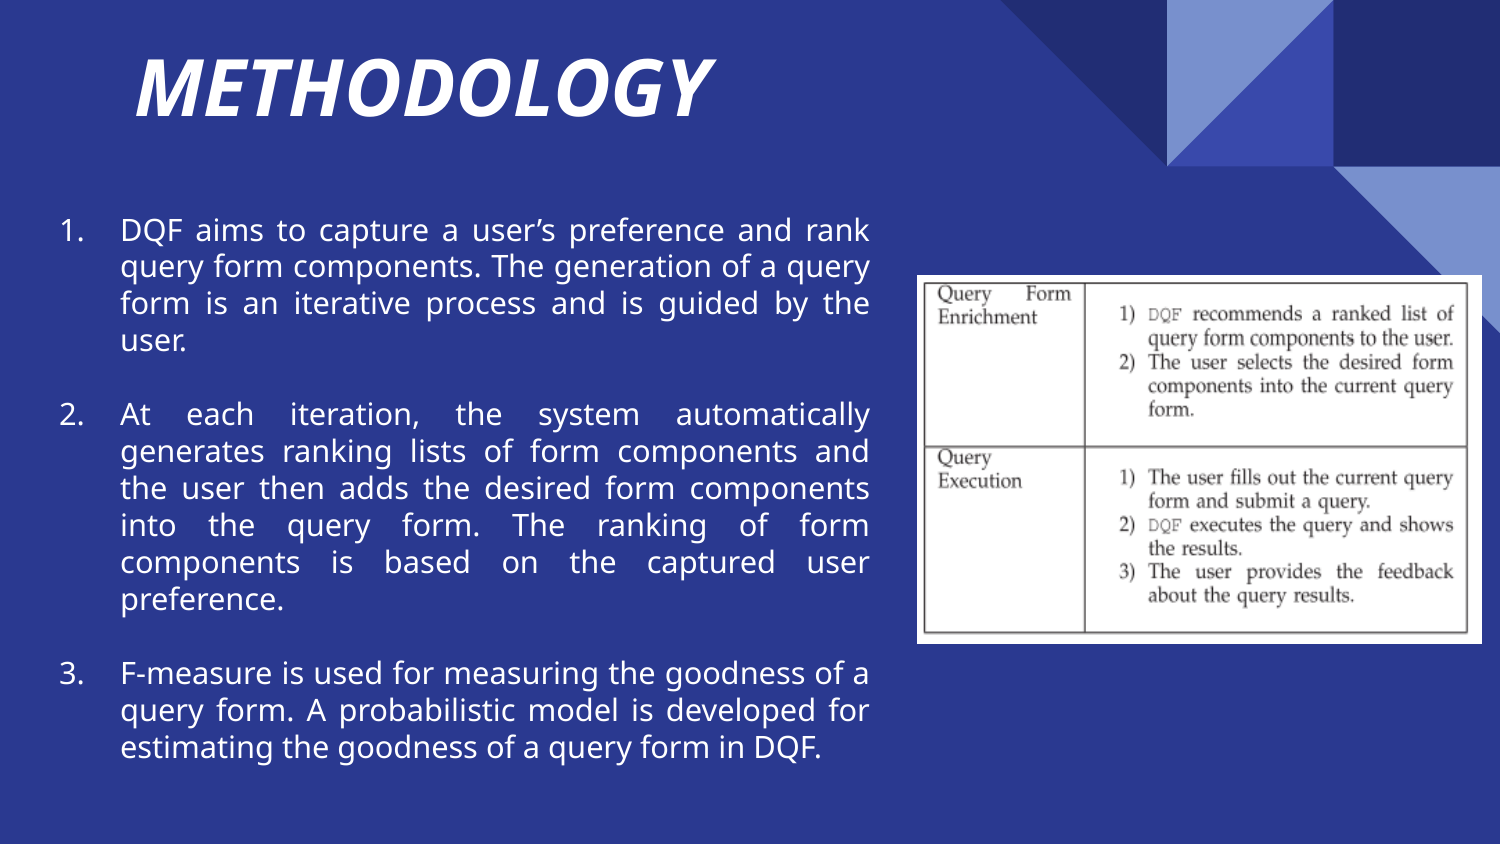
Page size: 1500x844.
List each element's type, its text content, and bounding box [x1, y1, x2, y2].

title METHODOLOGY [119, 28, 1468, 148]
picture [917, 275, 1483, 644]
subtitle DQF aims to capture a user’s preference and rank query form components. The generation of a query form is an iterative process and is guided by the user. At each iteration, the system automatically generates ranking lists of form components and the user then adds the desired form components into the query form. The ranking of form components is based on the captured user preference. F-measure is used for measuring the goodness of a query form. A probabilistic model is developed for estimating the goodness of a query form in DQF. [34, 195, 886, 797]
